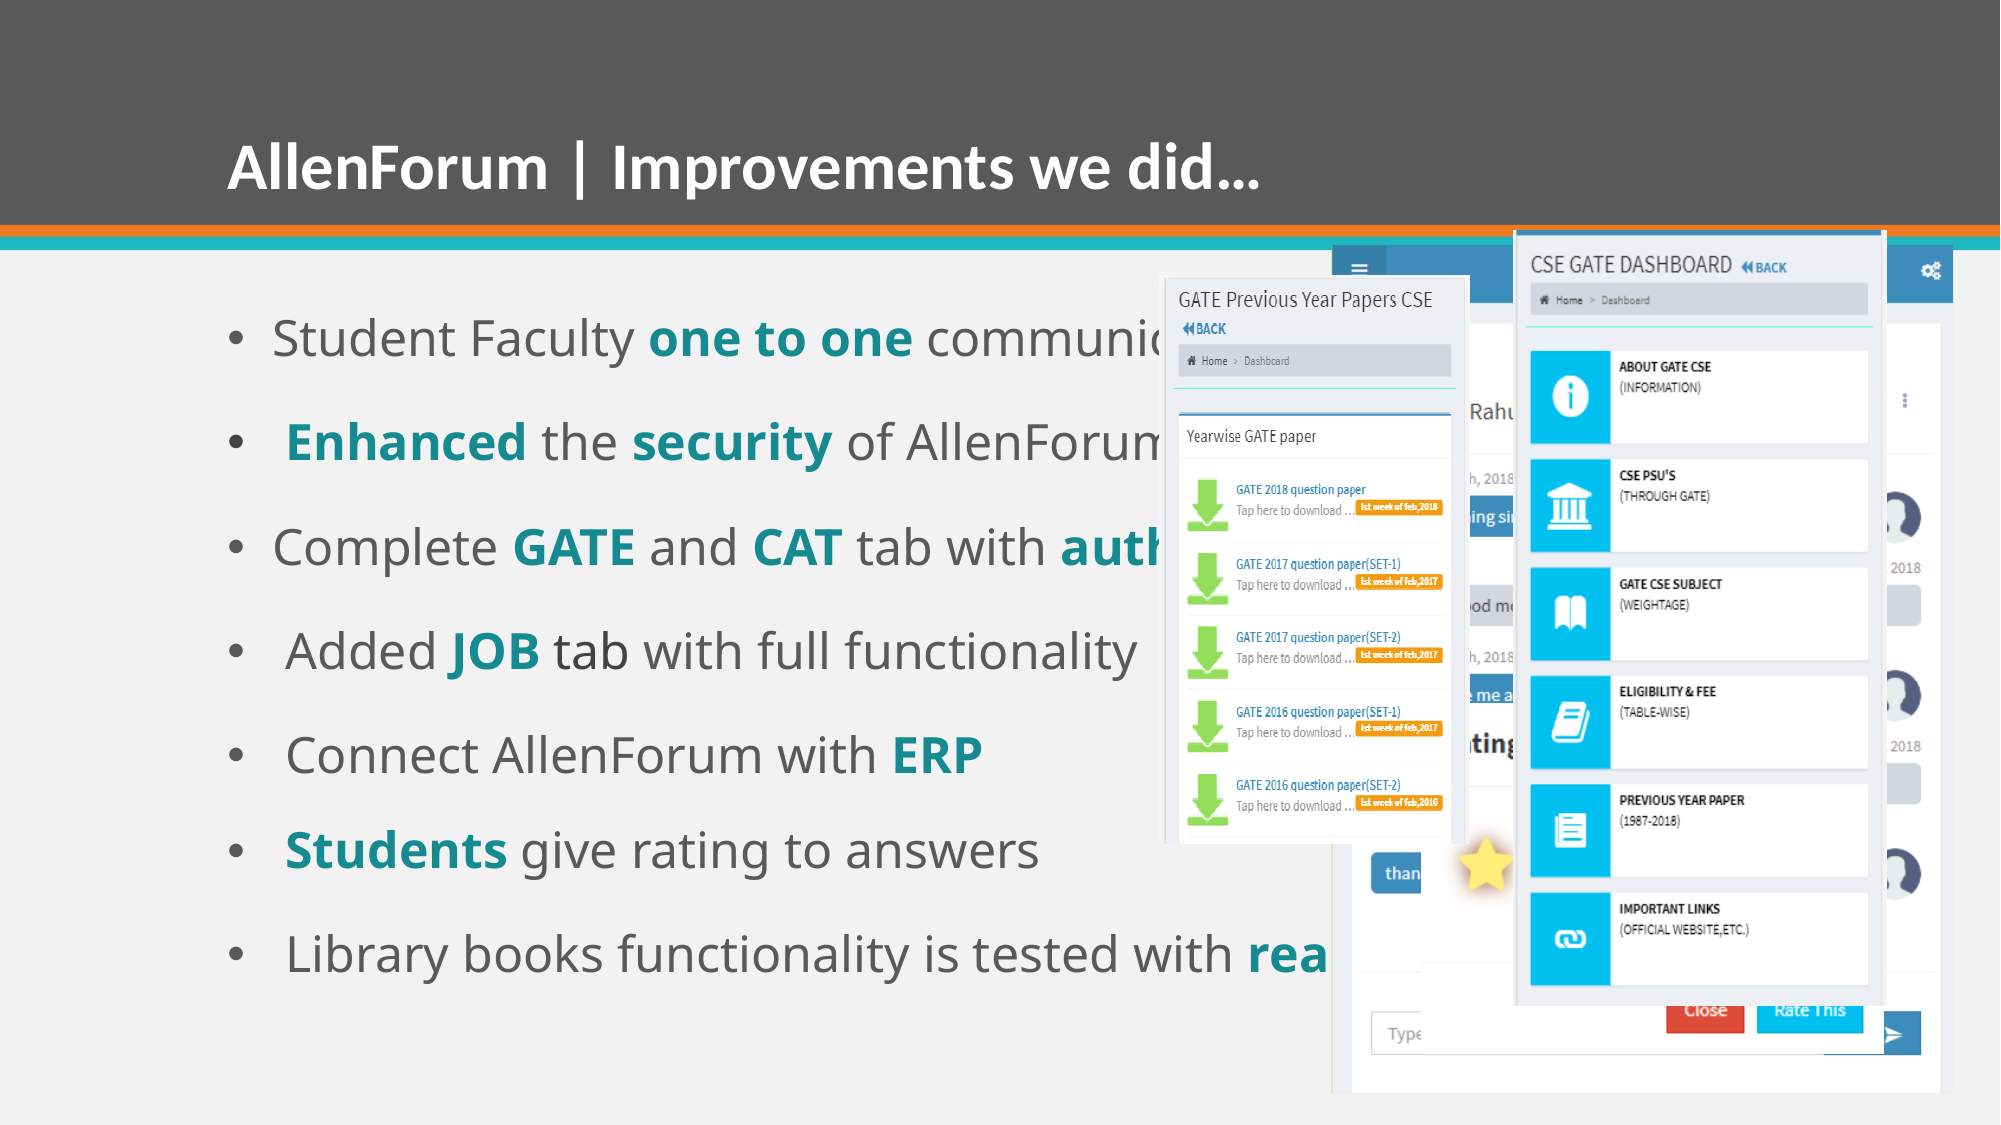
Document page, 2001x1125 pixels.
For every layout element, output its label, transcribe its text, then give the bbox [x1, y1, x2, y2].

text_box Library books functionality is tested with real data of library [212, 921, 1331, 1006]
text_box Enhanced the security of AllenForum [212, 410, 1159, 495]
list Student Faculty one to one communication [212, 305, 1159, 391]
text_box Students give rating to answers [212, 818, 1094, 903]
text_box Complete GATE and CAT tab with authenticated data [212, 515, 1159, 600]
picture [1159, 230, 1954, 1093]
text_box Connect AllenForum with ERP [212, 723, 1159, 828]
text_box Added JOB tab with full functionality [212, 619, 1159, 704]
title AllenForum | Improvements we did… [212, 41, 1788, 212]
